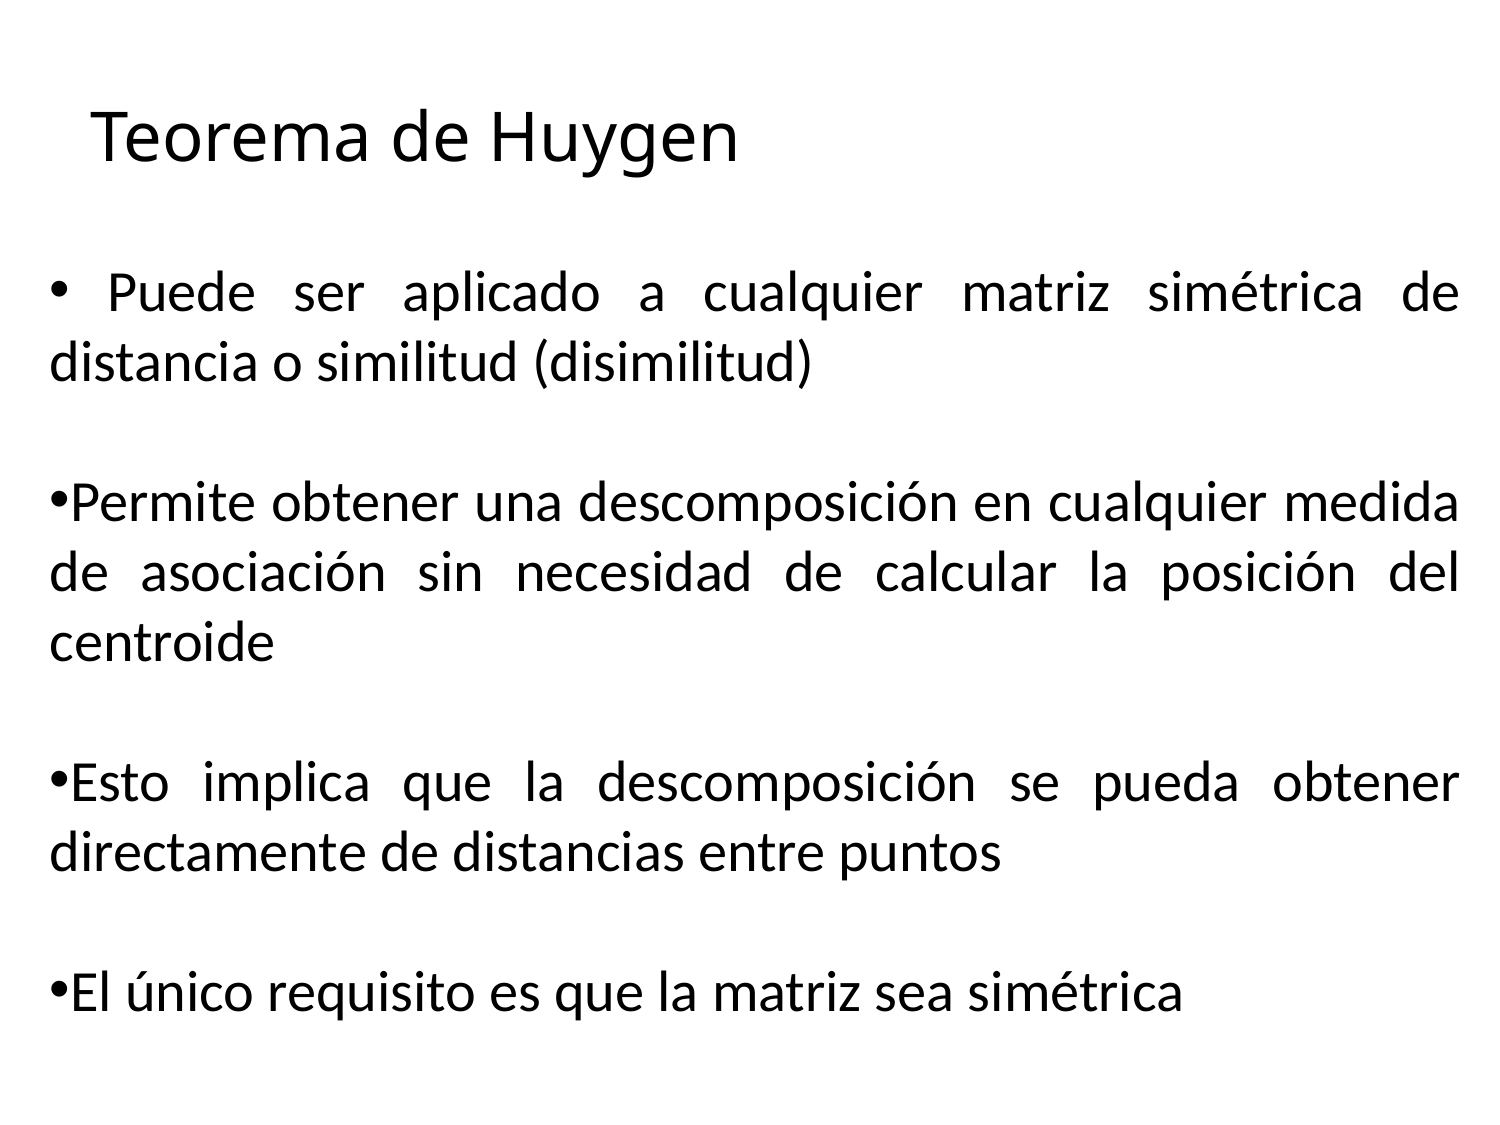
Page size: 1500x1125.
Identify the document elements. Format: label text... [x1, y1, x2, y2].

text_box Puede ser aplicado a cualquier matriz simétrica de distancia o similitud (disimilitud) Permite obtener una descomposición en cualquier medida de asociación sin necesidad de calcular la posición del centroide Esto implica que la descomposición se pueda obtener directamente de distancias entre puntos El único requisito es que la matriz sea simétrica [35, 246, 1477, 1101]
title Teorema de Huygen [75, 45, 1425, 233]
